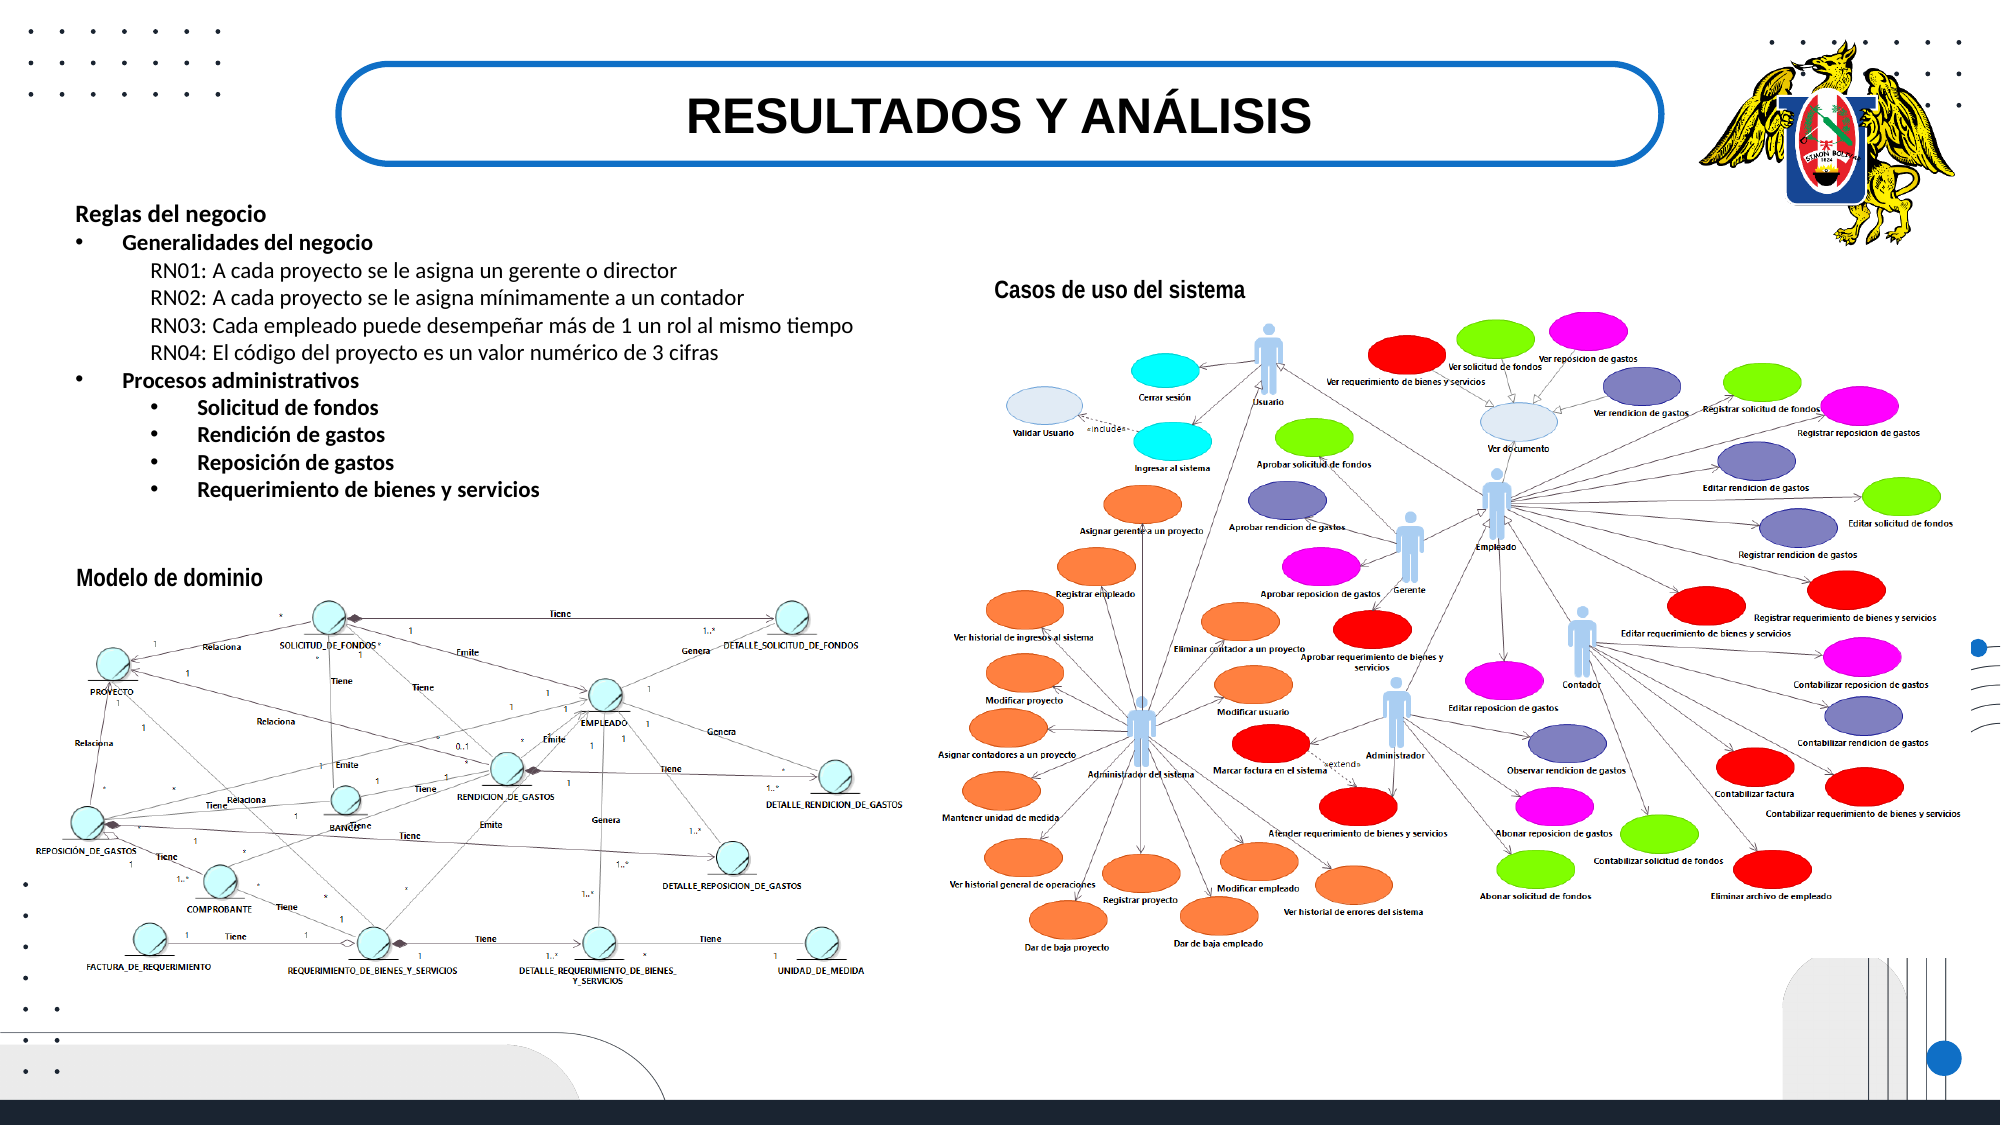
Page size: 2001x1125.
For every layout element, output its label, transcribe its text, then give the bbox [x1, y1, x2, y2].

text_box Casos de uso del sistema [979, 251, 1262, 311]
picture [29, 593, 910, 992]
text_box RESULTADOS Y ANÁLISIS [337, 62, 1663, 165]
picture [1, 1033, 668, 1099]
text_box Reglas del negocio Generalidades del negocio RN01: A cada proyecto se le asigna un gerente o director RN02: A cada proyecto se le asigna mínimamente a un contador RN03: Cada empleado puede desempeñar más de 1 un rol al mismo tiempo RN04: El código del proyecto es un valor numérico de 3 cifras Procesos administrativos Solicitud de fondos Rendición de gastos Reposición de gastos Requerimiento de bienes y servicios [60, 190, 955, 510]
picture [931, 312, 2001, 1125]
text_box Modelo de dominio [61, 538, 279, 593]
picture [1685, 35, 1958, 253]
